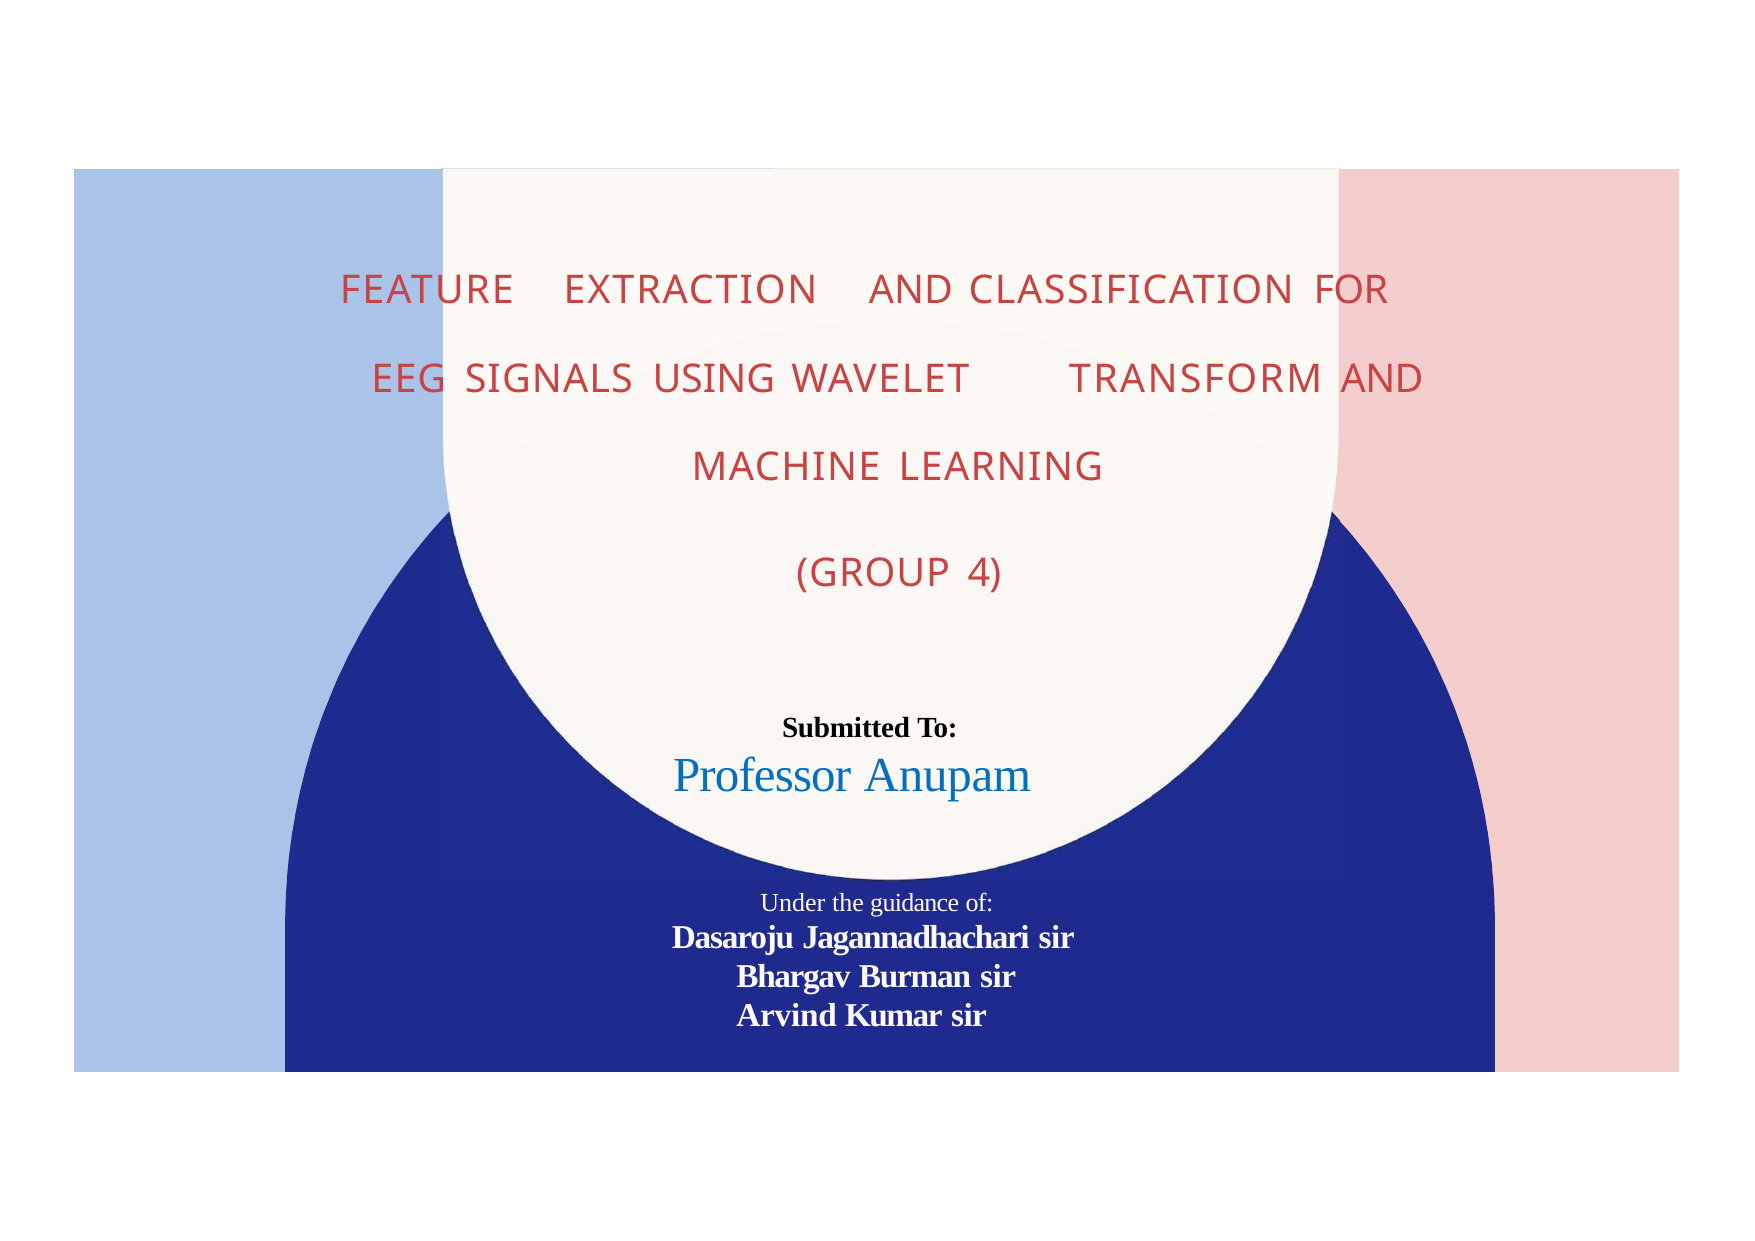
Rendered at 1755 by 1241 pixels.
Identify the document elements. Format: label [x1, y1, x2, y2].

text_box [73, 167, 1680, 1073]
